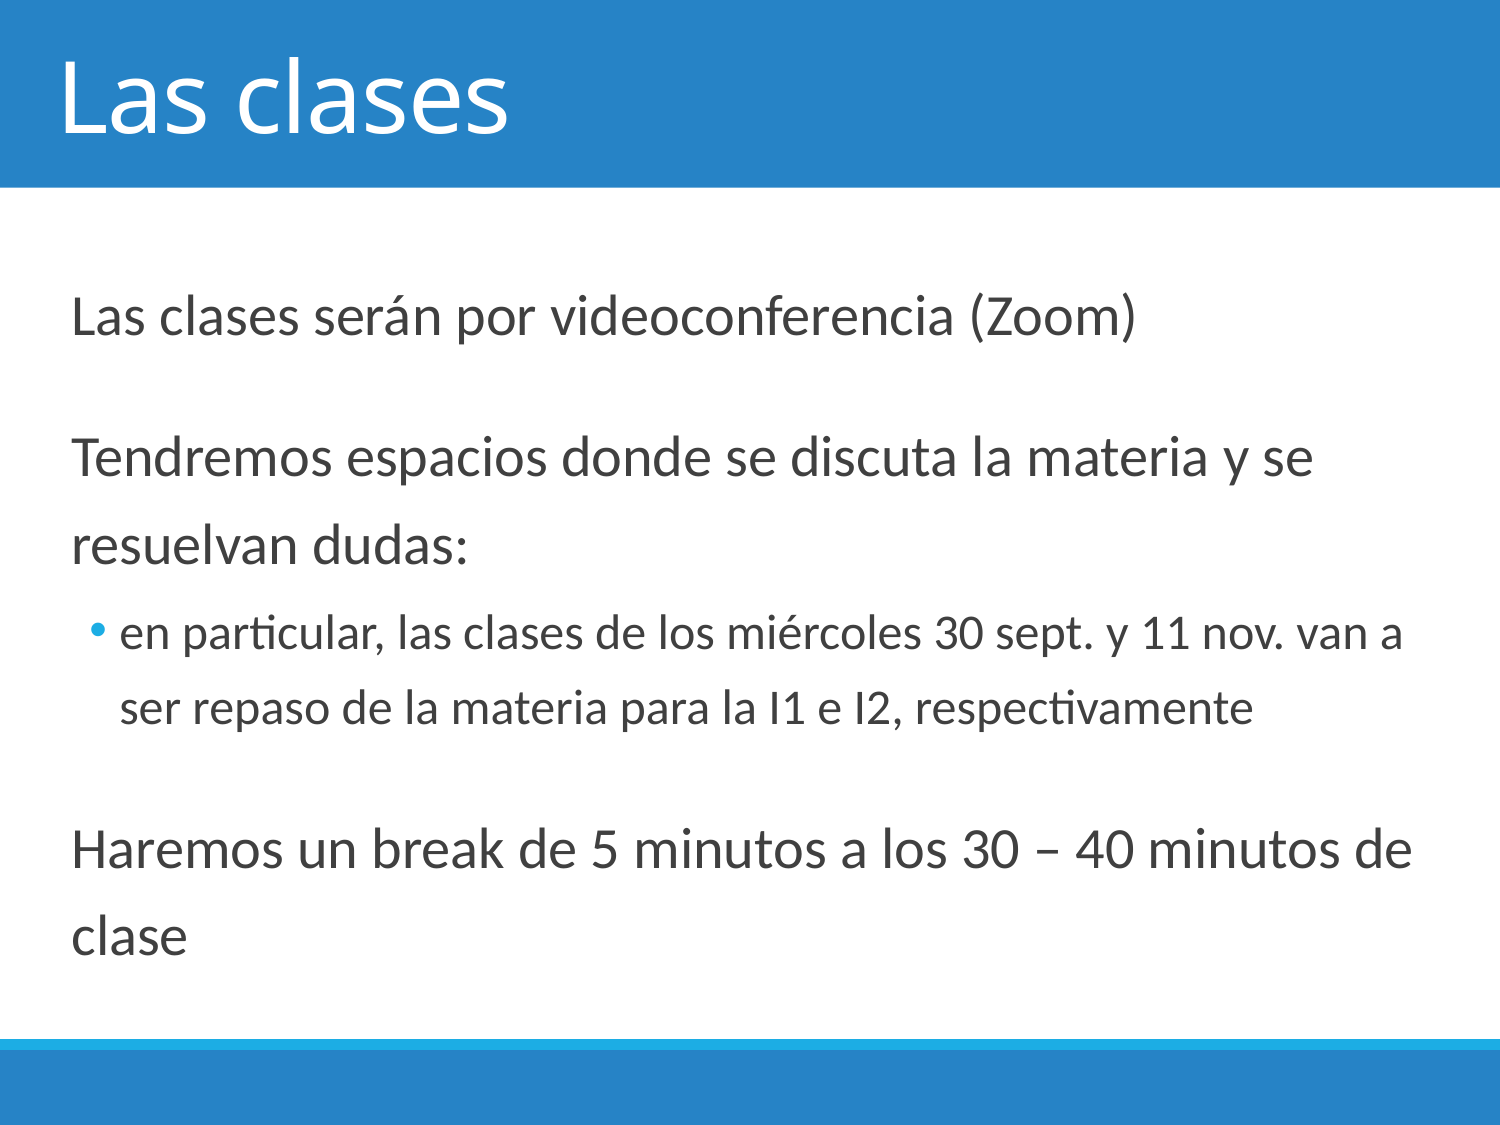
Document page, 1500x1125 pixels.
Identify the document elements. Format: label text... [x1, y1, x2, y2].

title Las clases [41, 0, 1459, 188]
list Las clases serán por videoconferencia (Zoom) Tendremos espacios donde se discuta la materia y se resuelvan dudas: en particular, las clases de los miércoles 30 sept. y 11 nov. van a ser repaso de la materia para la I1 e I2, respectivamente Haremos un break de 5 minutos a los 30 – 40 minutos de clase [41, 211, 1459, 1016]
